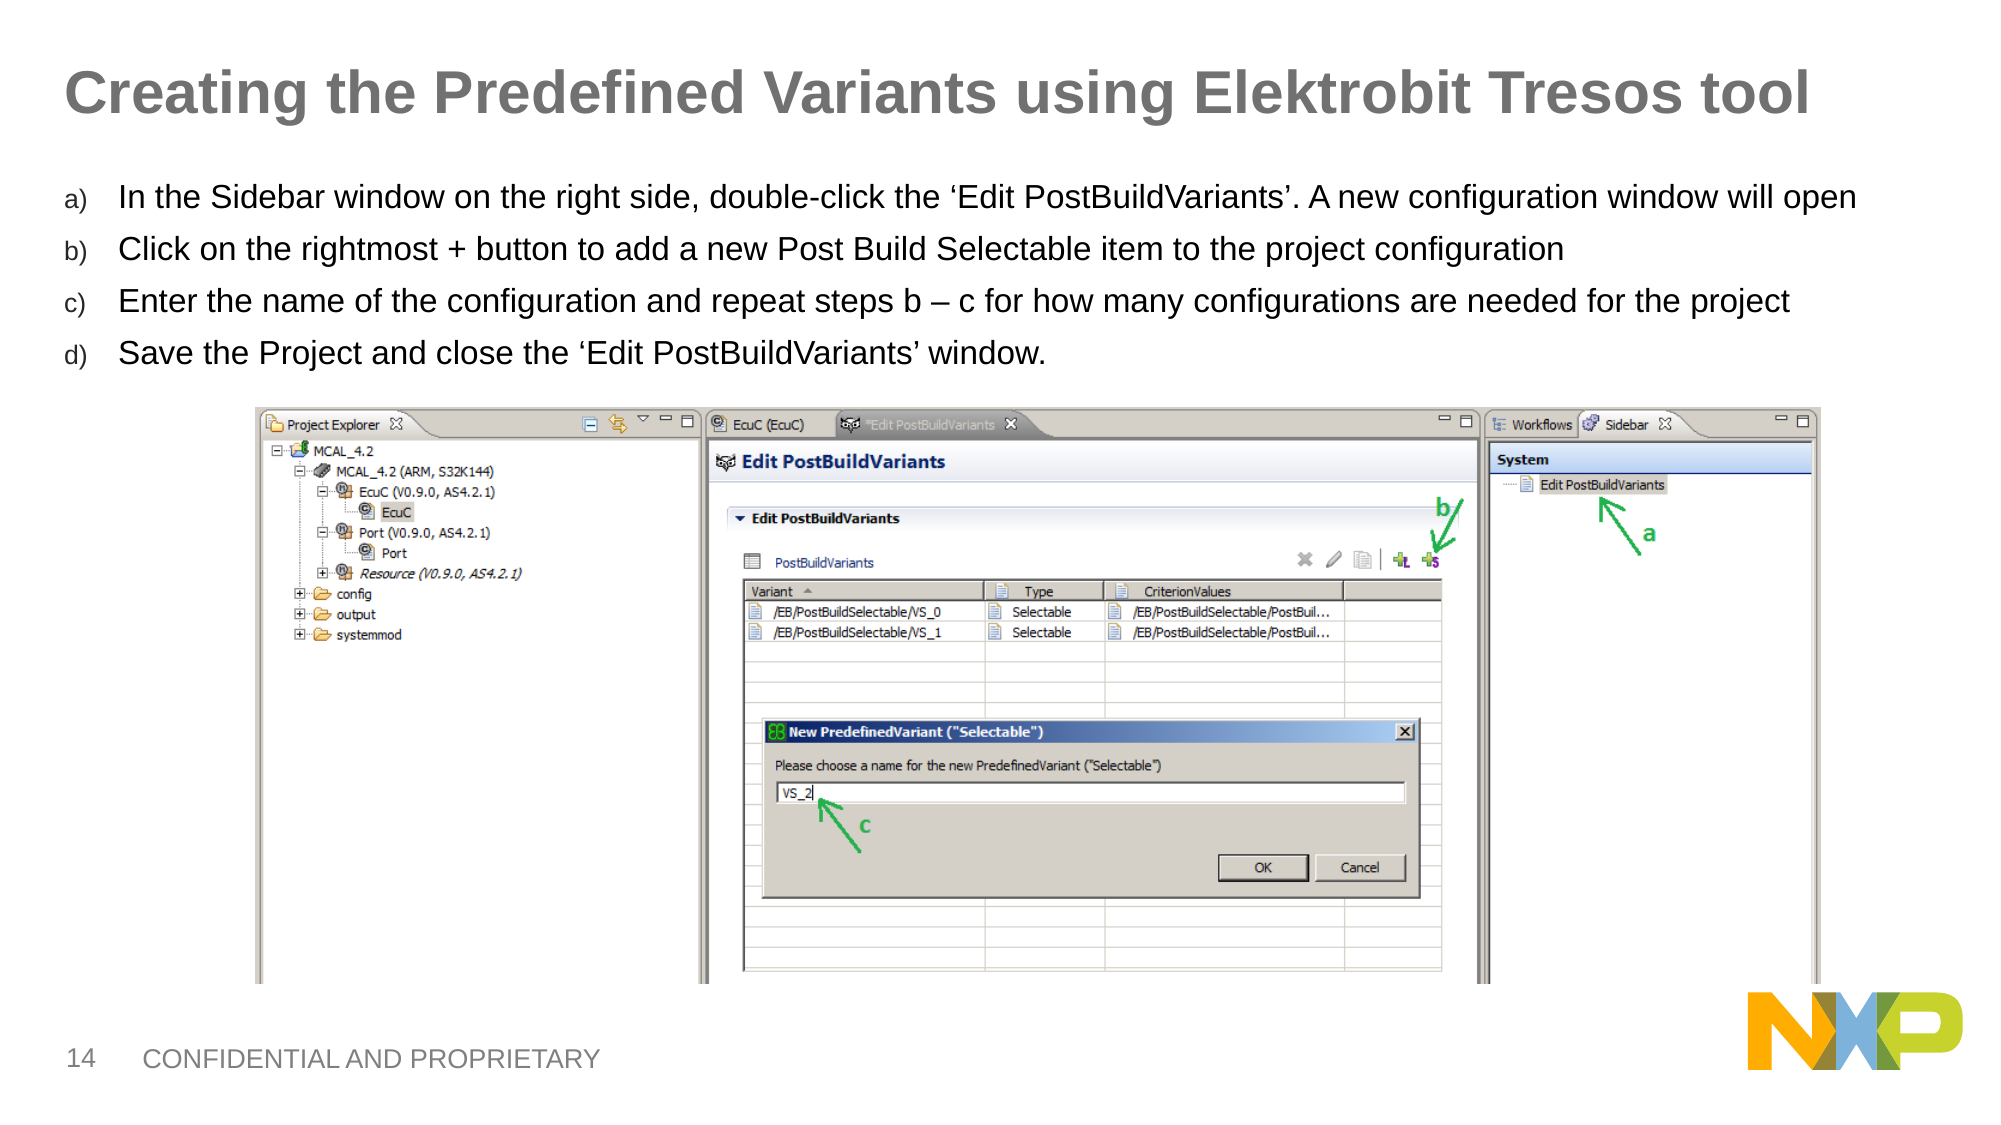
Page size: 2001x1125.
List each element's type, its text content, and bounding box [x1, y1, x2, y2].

list In the Sidebar window on the right side, double-click the ‘Edit PostBuildVariants’. A new configuration window will open Click on the rightmost + button to add a new Post Build Selectable item to the project configuration Enter the name of the configuration and repeat steps b – c for how many configurations are needed for the project Save the Project and close the ‘Edit PostBuildVariants’ window. [49, 167, 1946, 408]
picture [255, 407, 1821, 985]
title Creating the Predefined Variants using Elektrobit Tresos tool [48, 45, 1963, 154]
